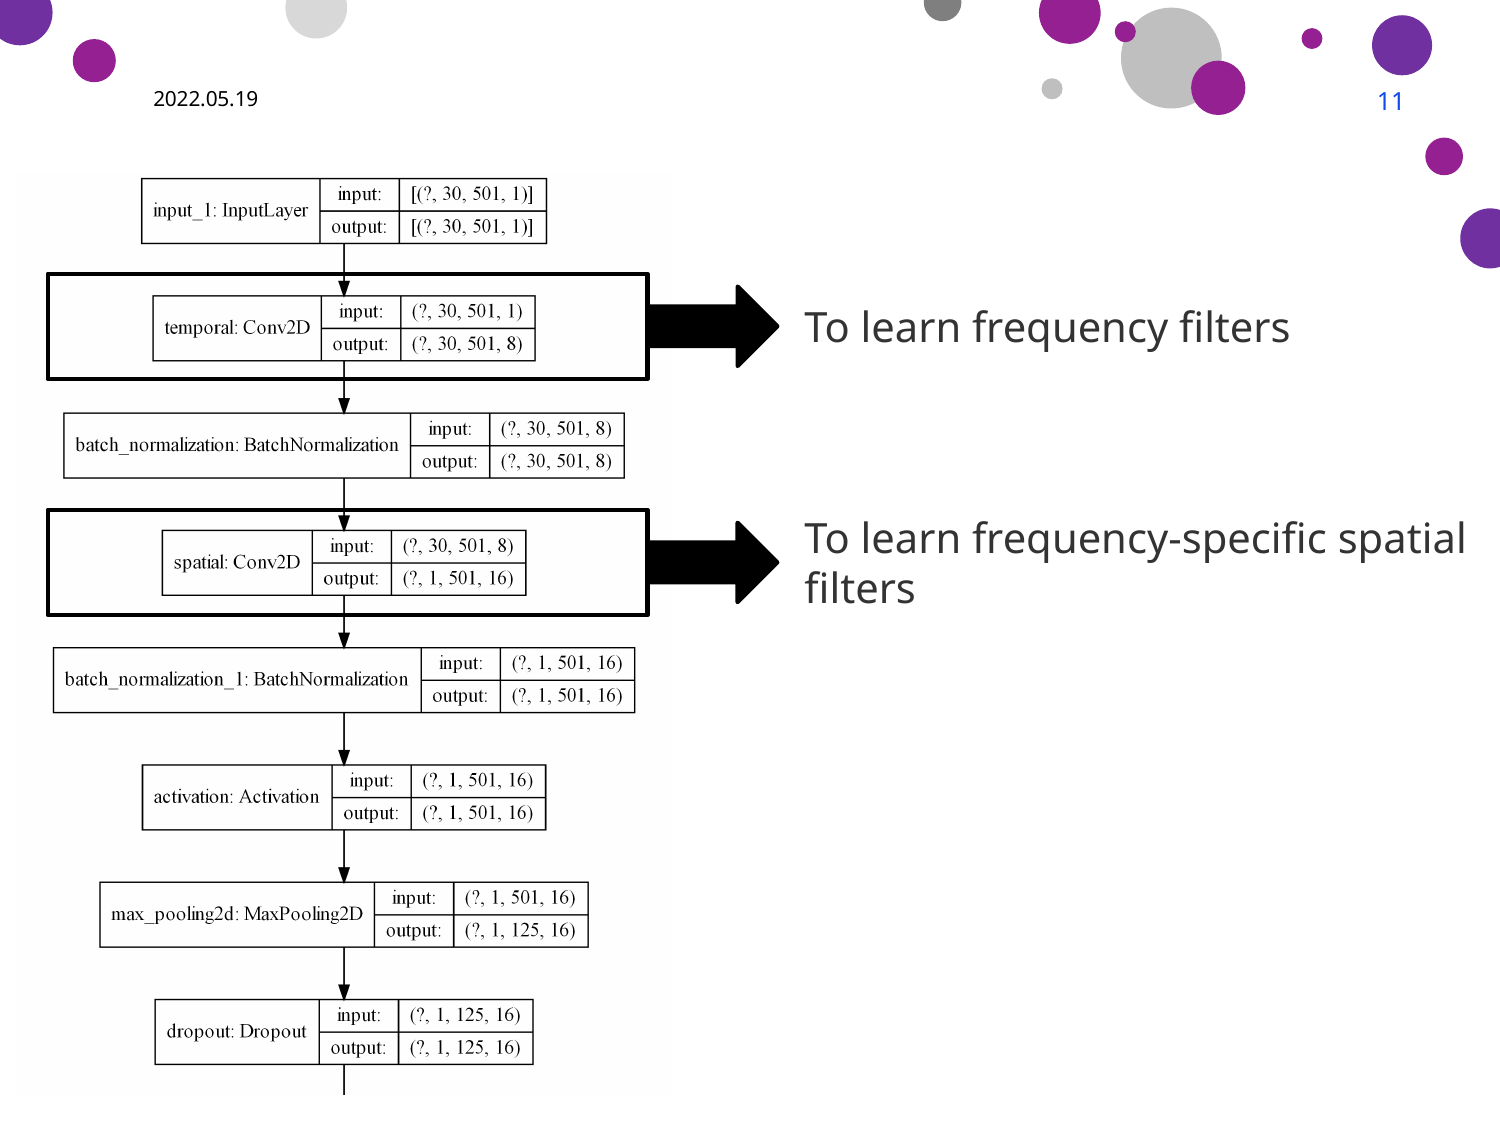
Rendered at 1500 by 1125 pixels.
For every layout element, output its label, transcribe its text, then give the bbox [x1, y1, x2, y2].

text_box [677, 284, 780, 368]
text_box To learn frequency filters [789, 293, 1500, 359]
text_box [677, 520, 780, 605]
list 2022.05.19 [115, 88, 276, 170]
picture [14, 171, 673, 1096]
text_box To learn frequency-specific spatial filters [789, 504, 1500, 620]
